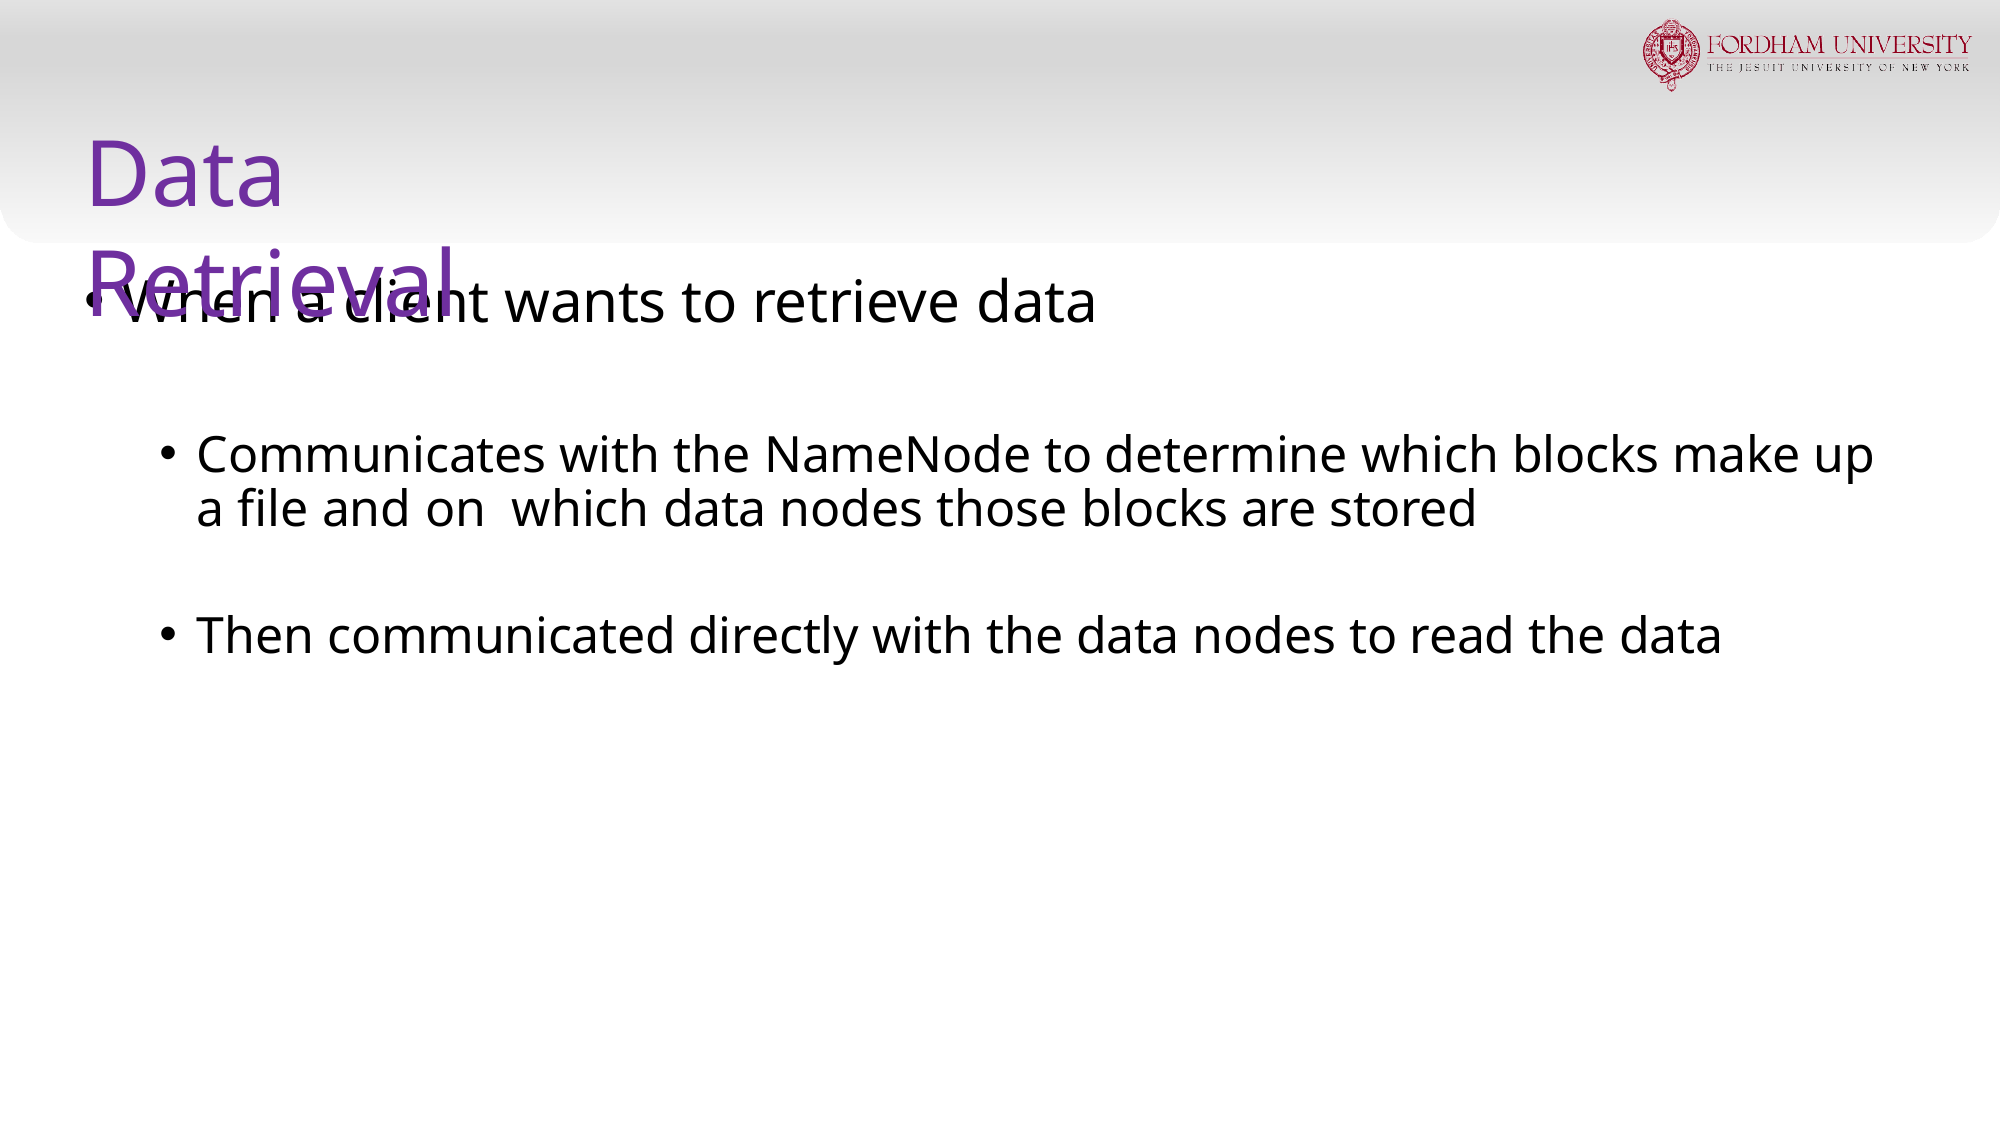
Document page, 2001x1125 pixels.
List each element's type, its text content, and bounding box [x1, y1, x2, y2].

title Data Retrieval [82, 112, 642, 335]
picture [0, 0, 2000, 243]
text_box When a client wants to retrieve data Communicates with the NameNode to determine which blocks make up a file and on which data nodes those blocks are stored Then communicated directly with the data nodes to read the data [82, 262, 1897, 664]
